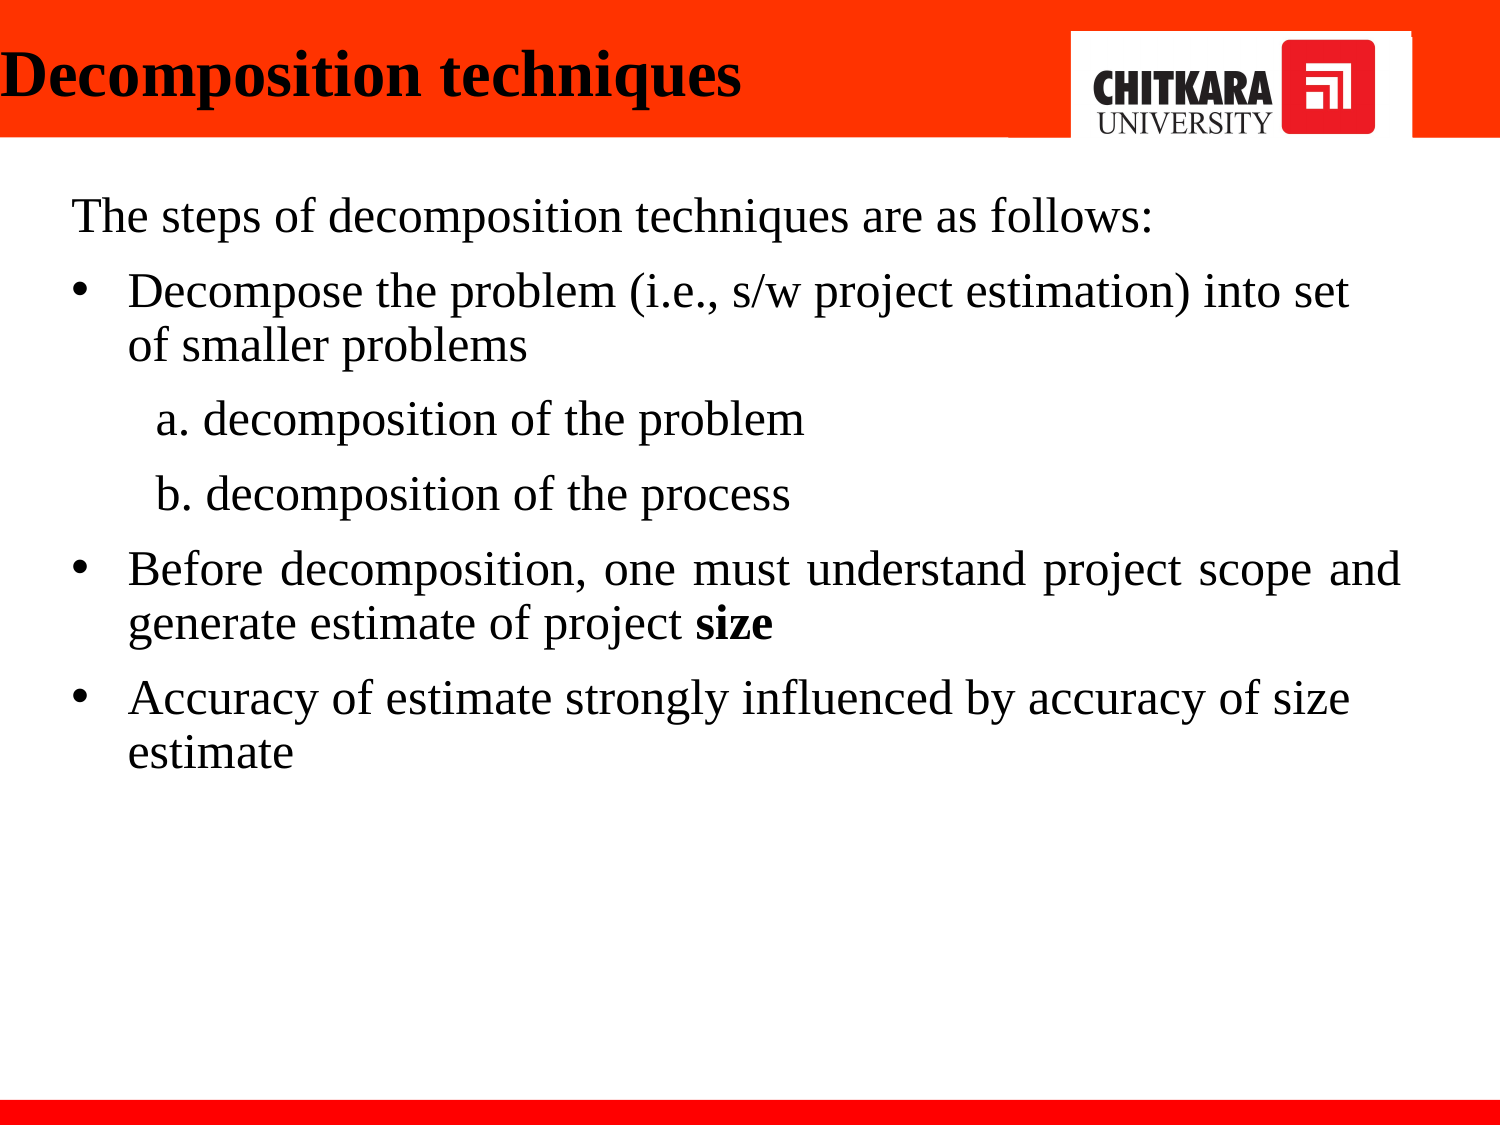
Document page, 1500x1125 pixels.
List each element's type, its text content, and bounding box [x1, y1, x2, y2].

picture [1074, 37, 1390, 138]
title Decomposition techniques [0, 0, 900, 150]
list The steps of decomposition techniques are as follows: Decompose the problem (i.e., s/w project estimation) into set of smaller problems a. decomposition of the problem b. decomposition of the process Before decomposition, one must understand project scope and generate estimate of project size Accuracy of estimate strongly influenced by accuracy of size estimate [52, 189, 1403, 869]
